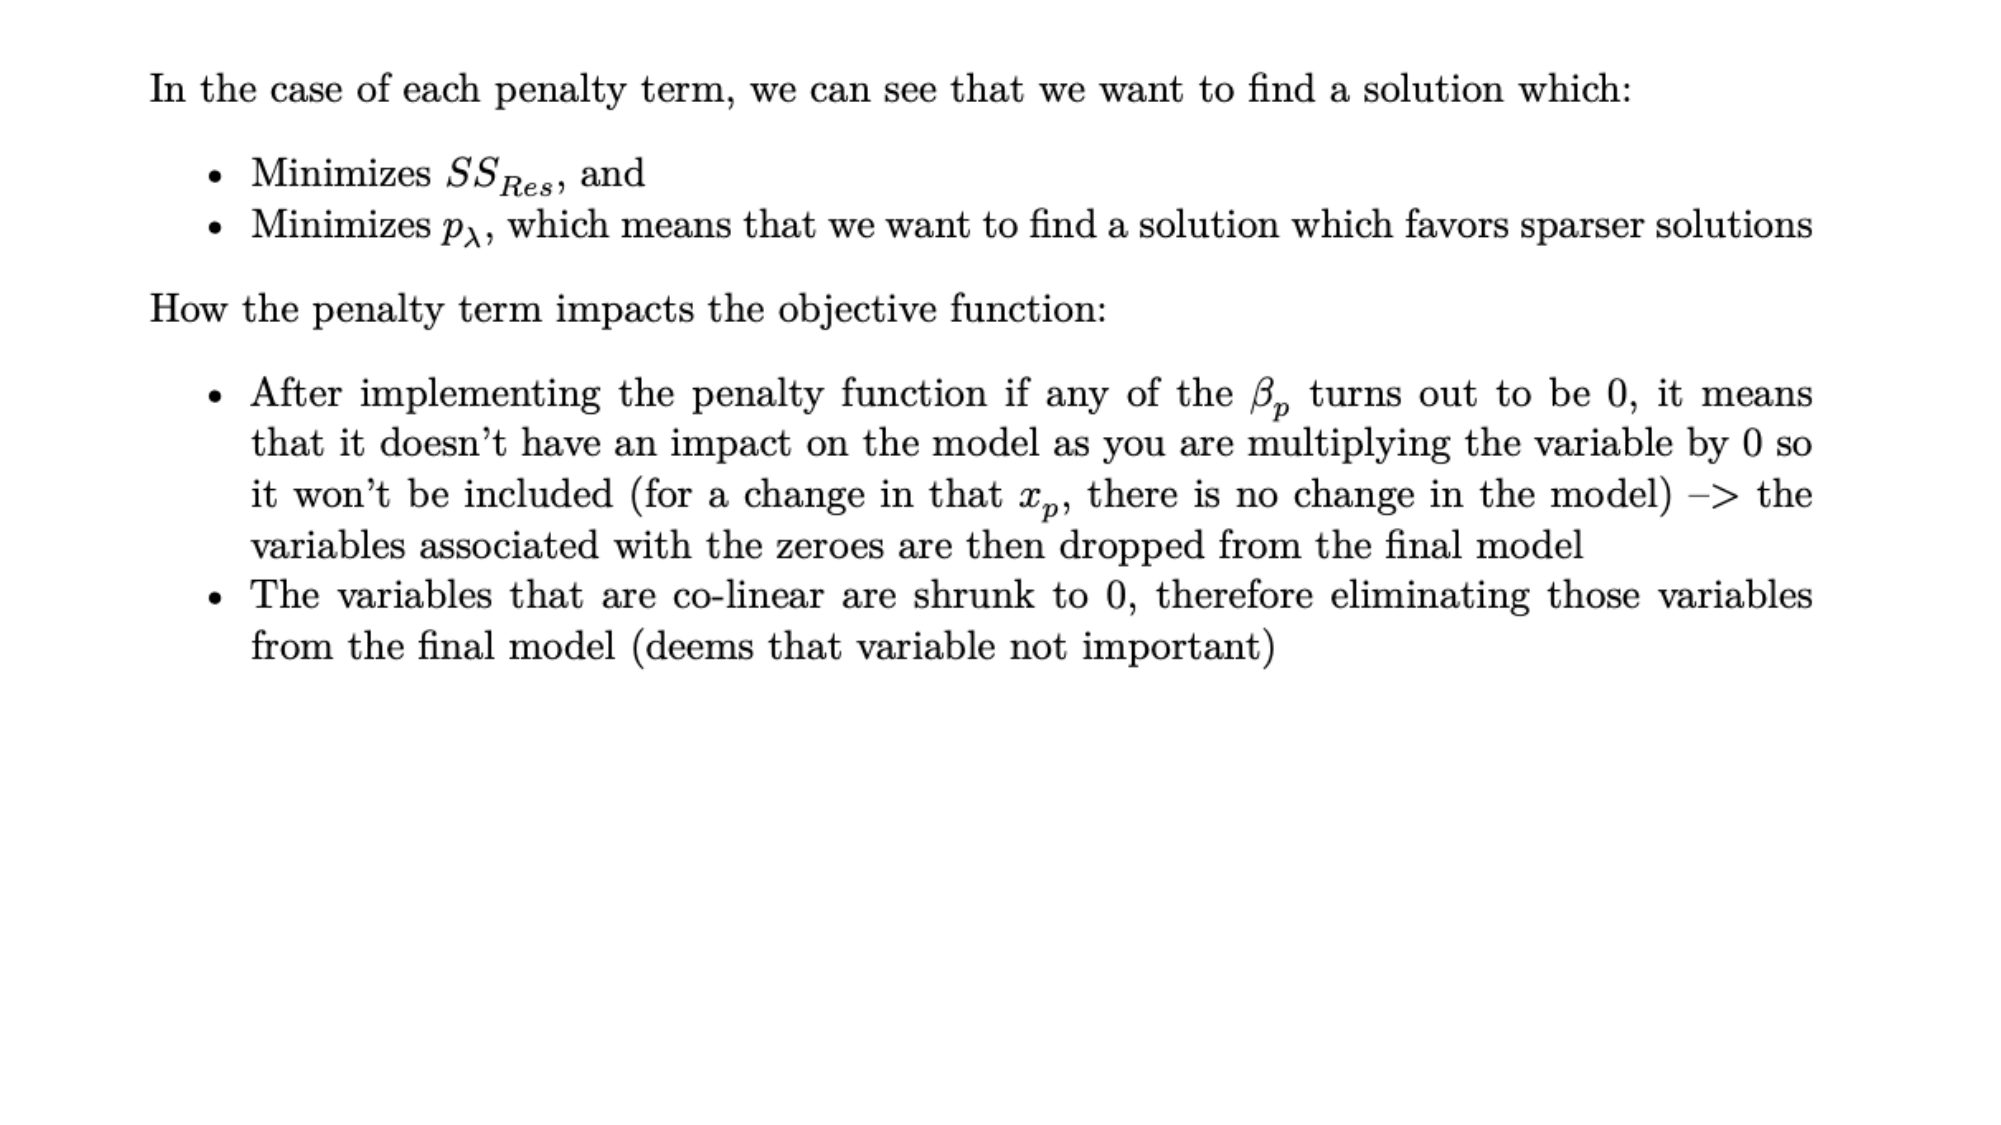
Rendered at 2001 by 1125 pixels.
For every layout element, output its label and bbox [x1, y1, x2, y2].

picture [102, 59, 1931, 704]
